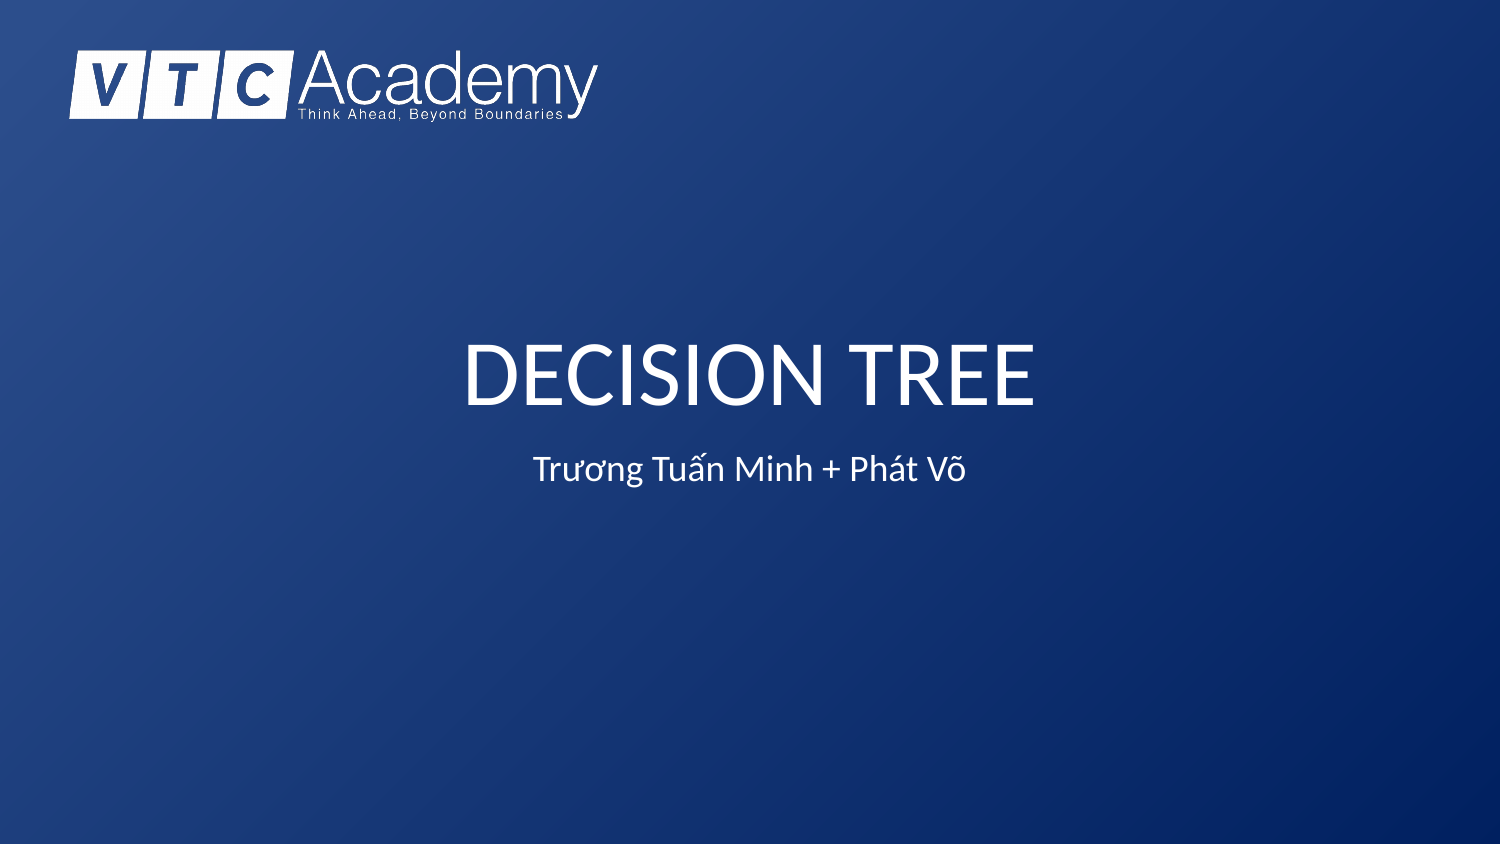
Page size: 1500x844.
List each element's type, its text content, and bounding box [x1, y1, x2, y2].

title DECISION TREE [187, 138, 1313, 432]
picture [50, 34, 617, 138]
subtitle Trương Tuấn Minh + Phát Võ [187, 443, 1313, 647]
